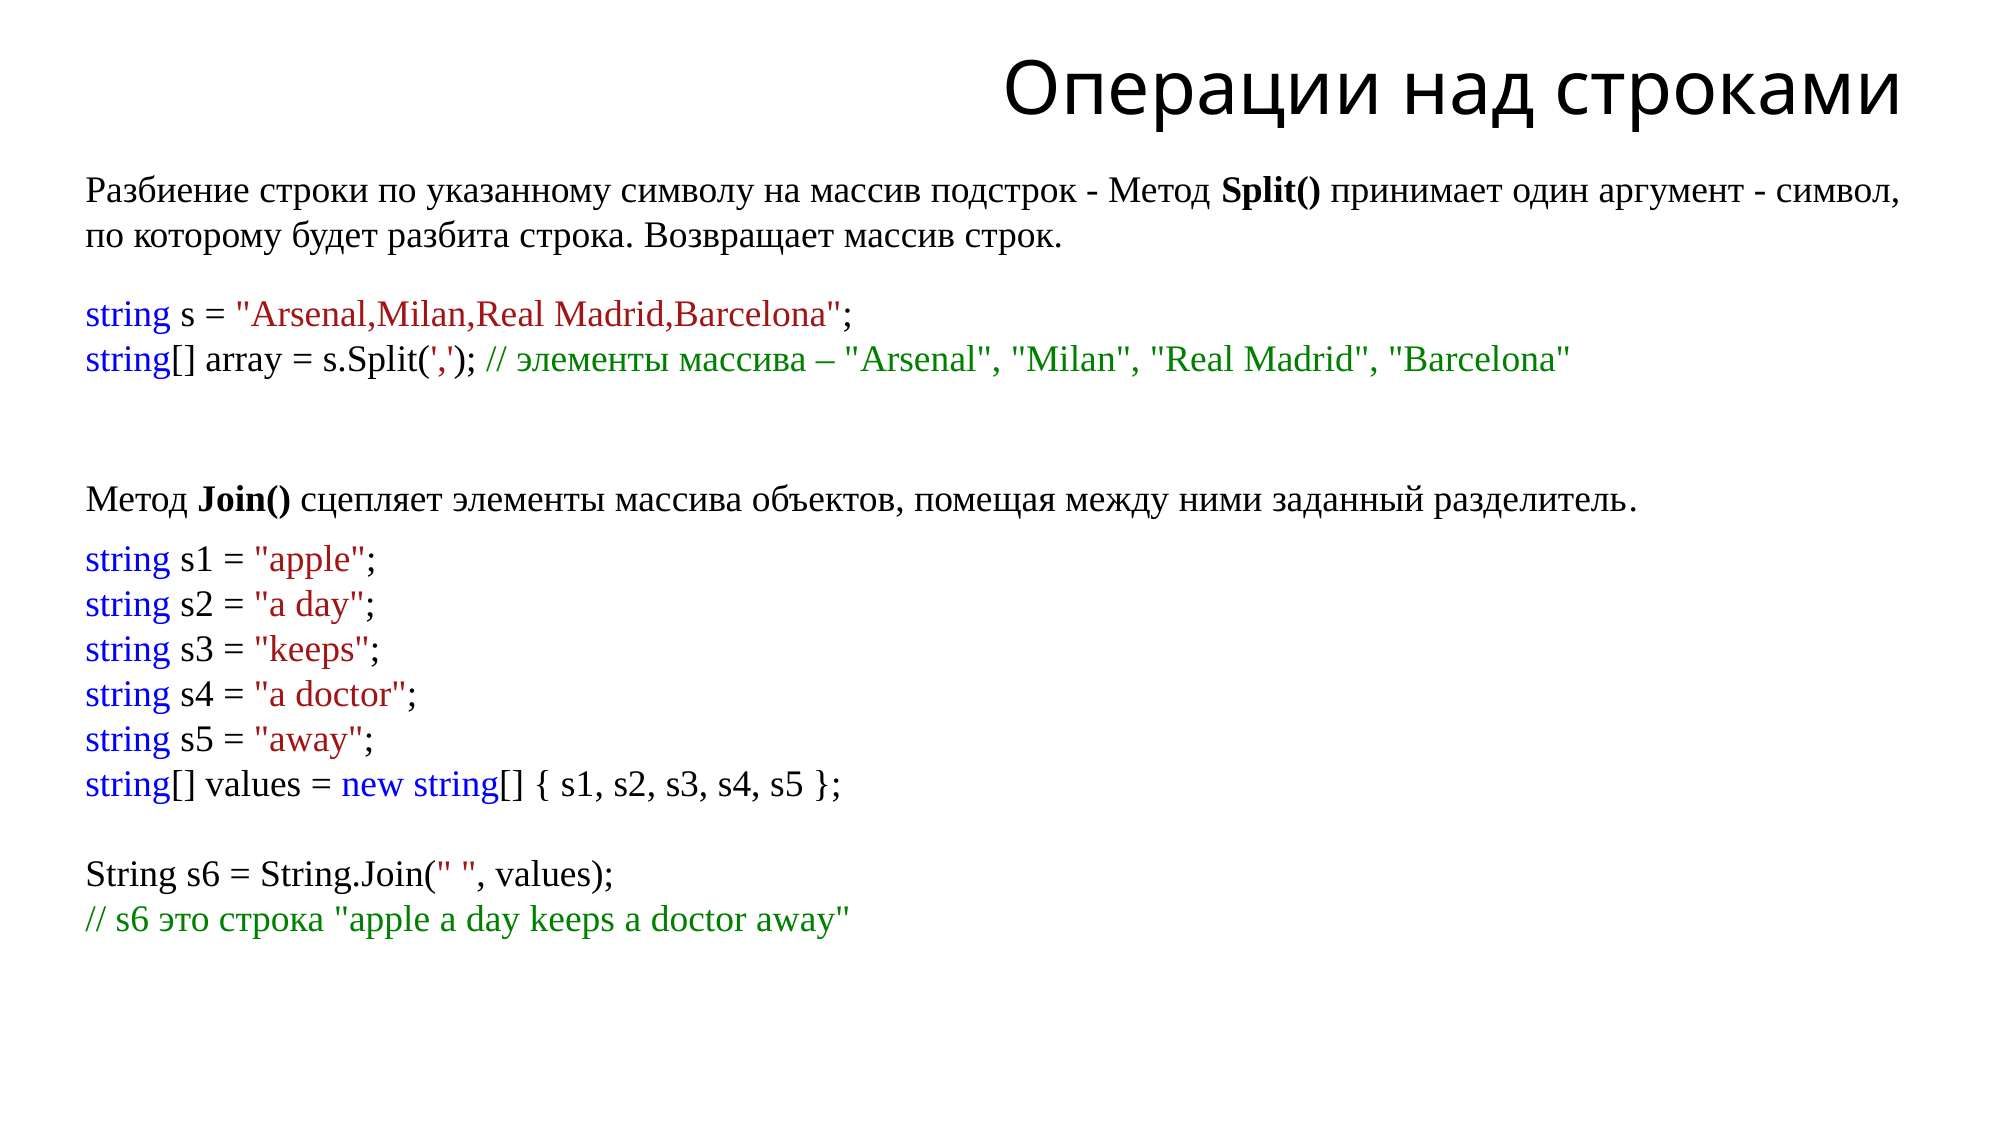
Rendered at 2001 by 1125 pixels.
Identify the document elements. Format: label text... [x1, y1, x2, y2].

text_box string s1 = "apple"; string s2 = "a day"; string s3 = "keeps"; string s4 = "a doctor"; string s5 = "away"; string[] values = new string[] { s1, s2, s3, s4, s5 }; String s6 = String.Join(" ", values); // s6 это строка "apple a day keeps a doctor away" [70, 526, 1724, 947]
text_box Разбиение строки по указанному символу на массив подстрок - Метод Split() принимает один аргумент - символ, по которому будет разбита строка. Возвращает массив строк. [70, 158, 1930, 263]
title Операции над строками [907, 22, 2000, 159]
text_box string s = "Arsenal,Milan,Real Madrid,Barcelona"; string[] array = s.Split(','); // элементы массива – "Arsenal", "Milan", "Real Madrid", "Barcelona" [70, 281, 1970, 387]
text_box Метод Join() сцепляет элементы массива объектов, помещая между ними заданный разделитель. [70, 466, 1849, 526]
